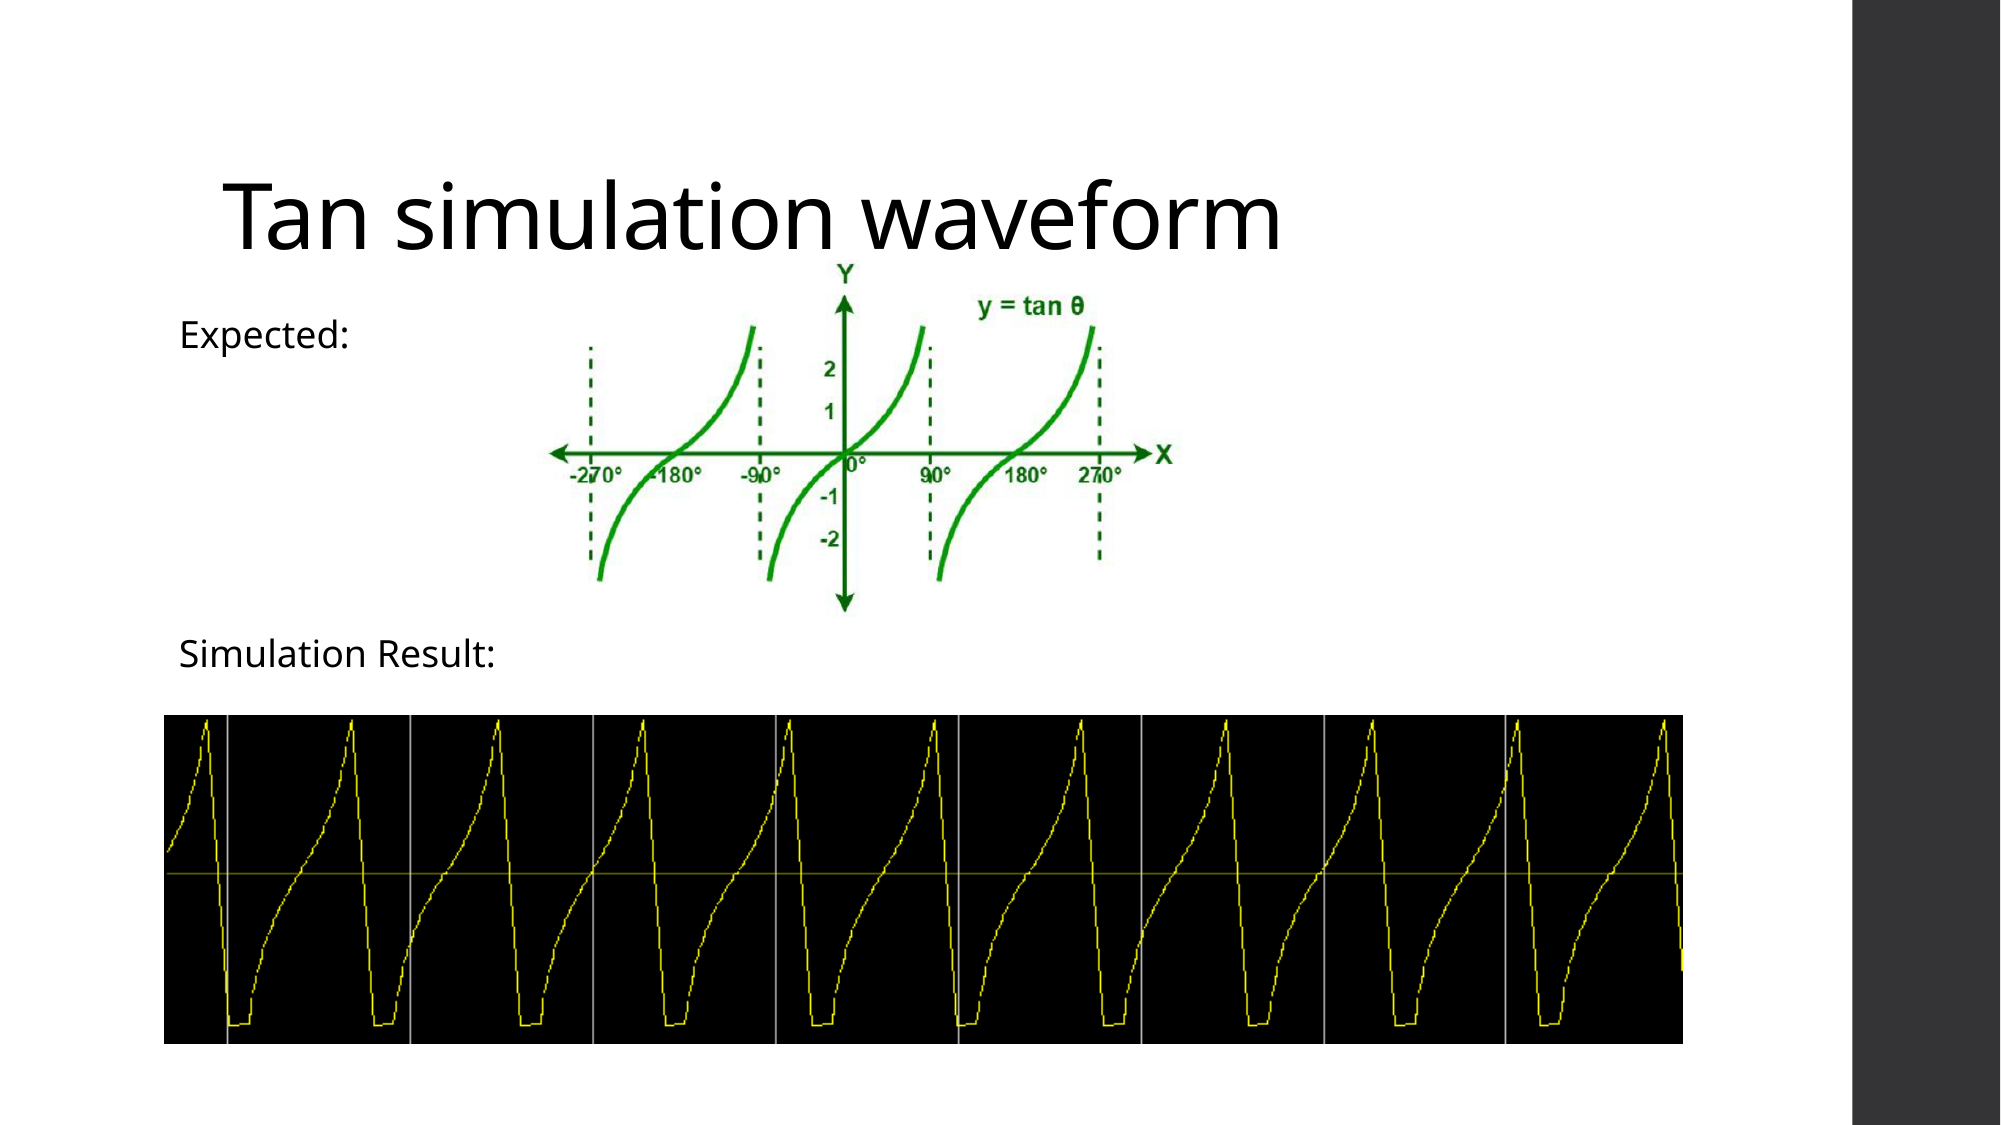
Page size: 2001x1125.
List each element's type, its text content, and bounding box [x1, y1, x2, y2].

text_box Expected: [164, 303, 501, 363]
text_box Simulation Result: [164, 622, 677, 683]
picture [536, 255, 1186, 623]
title Tan simulation waveform [206, 60, 1797, 278]
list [164, 715, 1683, 1044]
